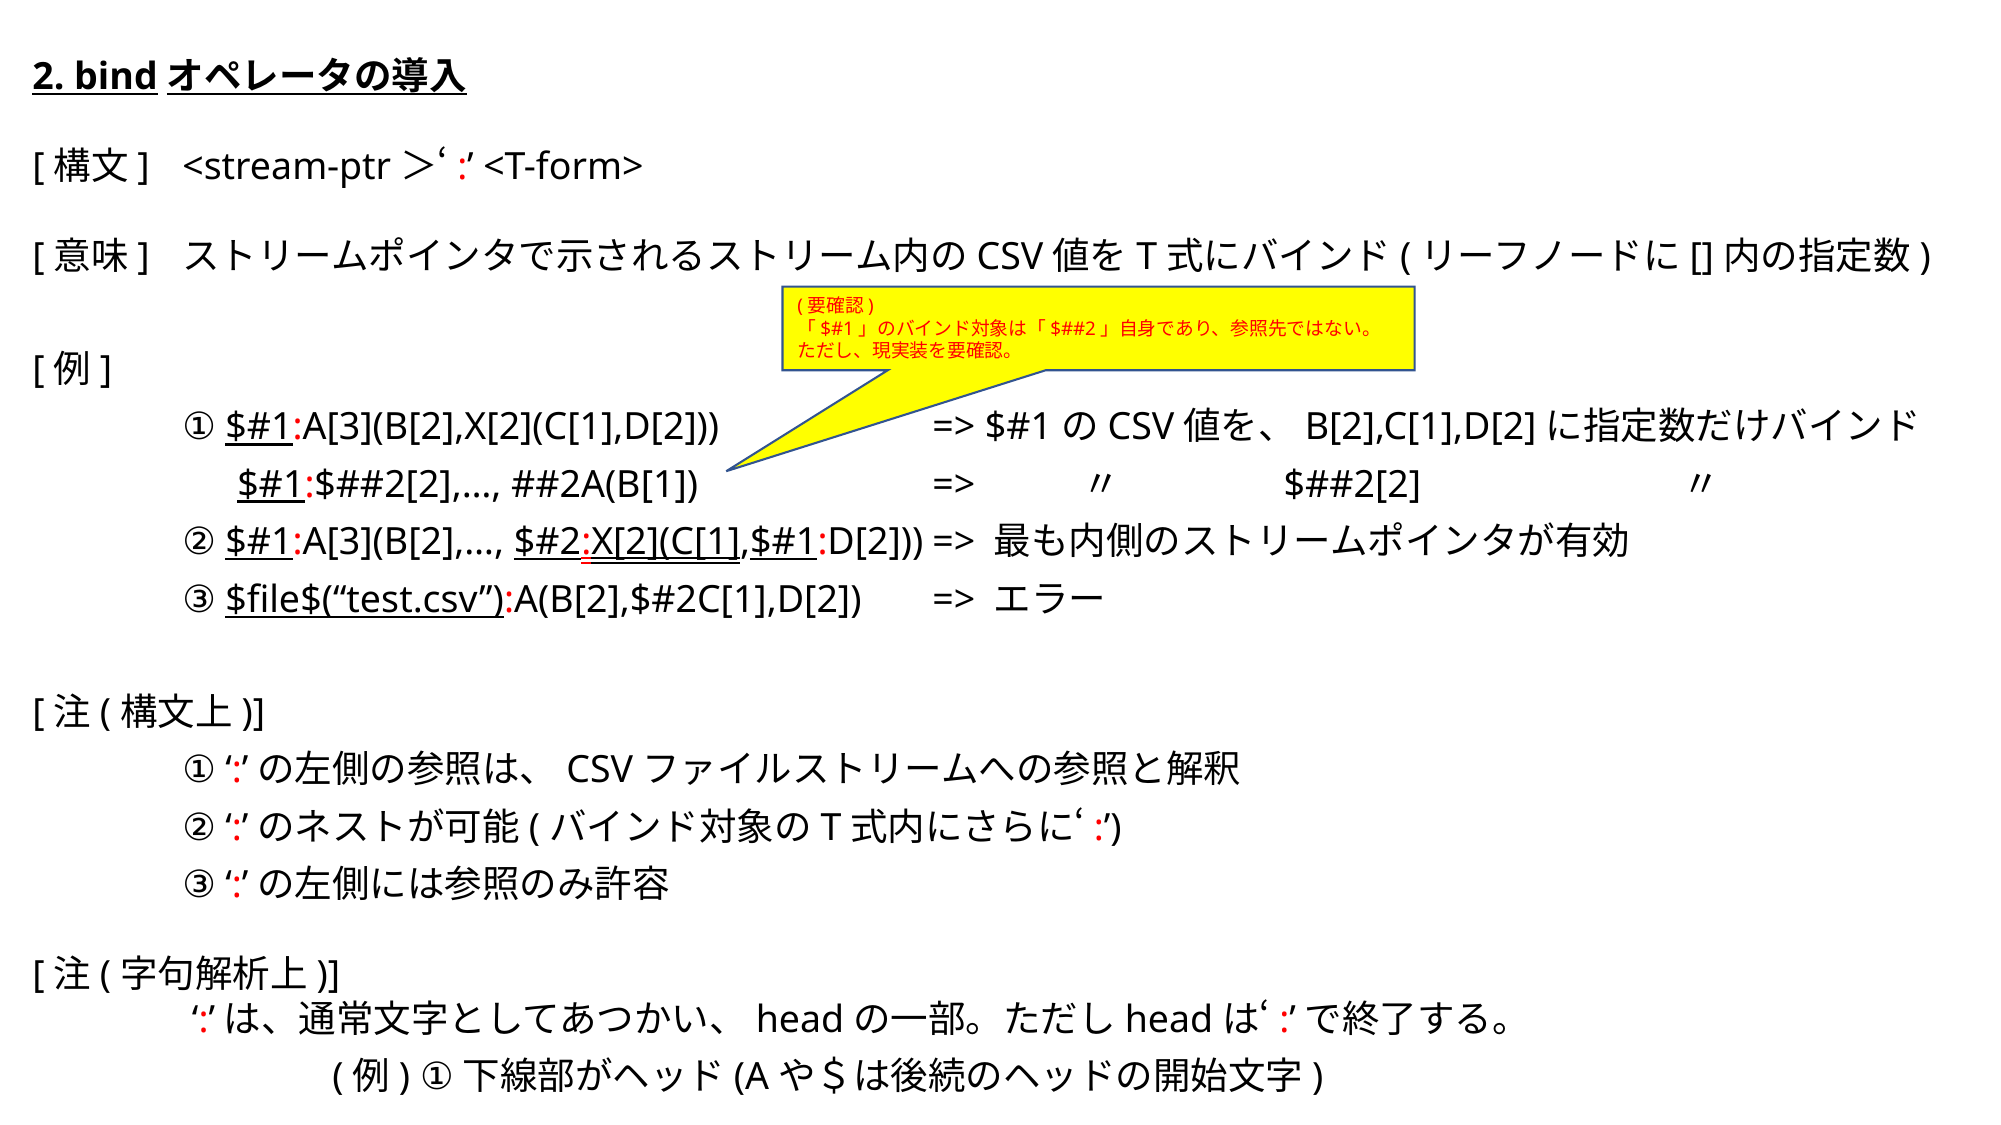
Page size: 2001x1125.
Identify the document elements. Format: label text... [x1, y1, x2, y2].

text_box (要確認) 「$#1」のバインド対象は「$##2」自身であり、参照先ではない。 ただし、現実装を要確認。 [725, 285, 1416, 473]
text_box 2. bindオペレータの導入 [構文] <stream-ptr＞‘:’ <T-form> [意味] ストリームポインタで示されるストリーム内のCSV値をT式にバインド(リーフノードに[]内の指定数) [例] ① $#1:A[3](B[2],X[2](C[1],D[2])) => $#1のCSV値を、B[2],C[1],D[2]に指定数だけバインド $#1:$##2[2],…, ##2A(B[1]) => 〃 $##2[2] 〃 ② $#1:A[3](B[2],…, $#2:X[2](C[1],$#1:D[2])) => 最も内側のストリームポインタが有効 ③ $file$(“test.csv”):A(B[2],$#2C[1],D[2]) => エラー [注(構文上)] ① ‘:’の左側の参照は、CSVファイルストリームへの参照と解釈 ② ‘:’のネストが可能(バインド対象のT式内にさらに‘:’) ③ ‘:’の左側には参照のみ許容 [注(字句解析上)] ‘:’は、通常文字としてあつかい、headの一部。ただしheadは‘:’で終了する。 (例) ①下線部がヘッド(Aや＄は後続のヘッドの開始文字) [17, 0, 1984, 1105]
